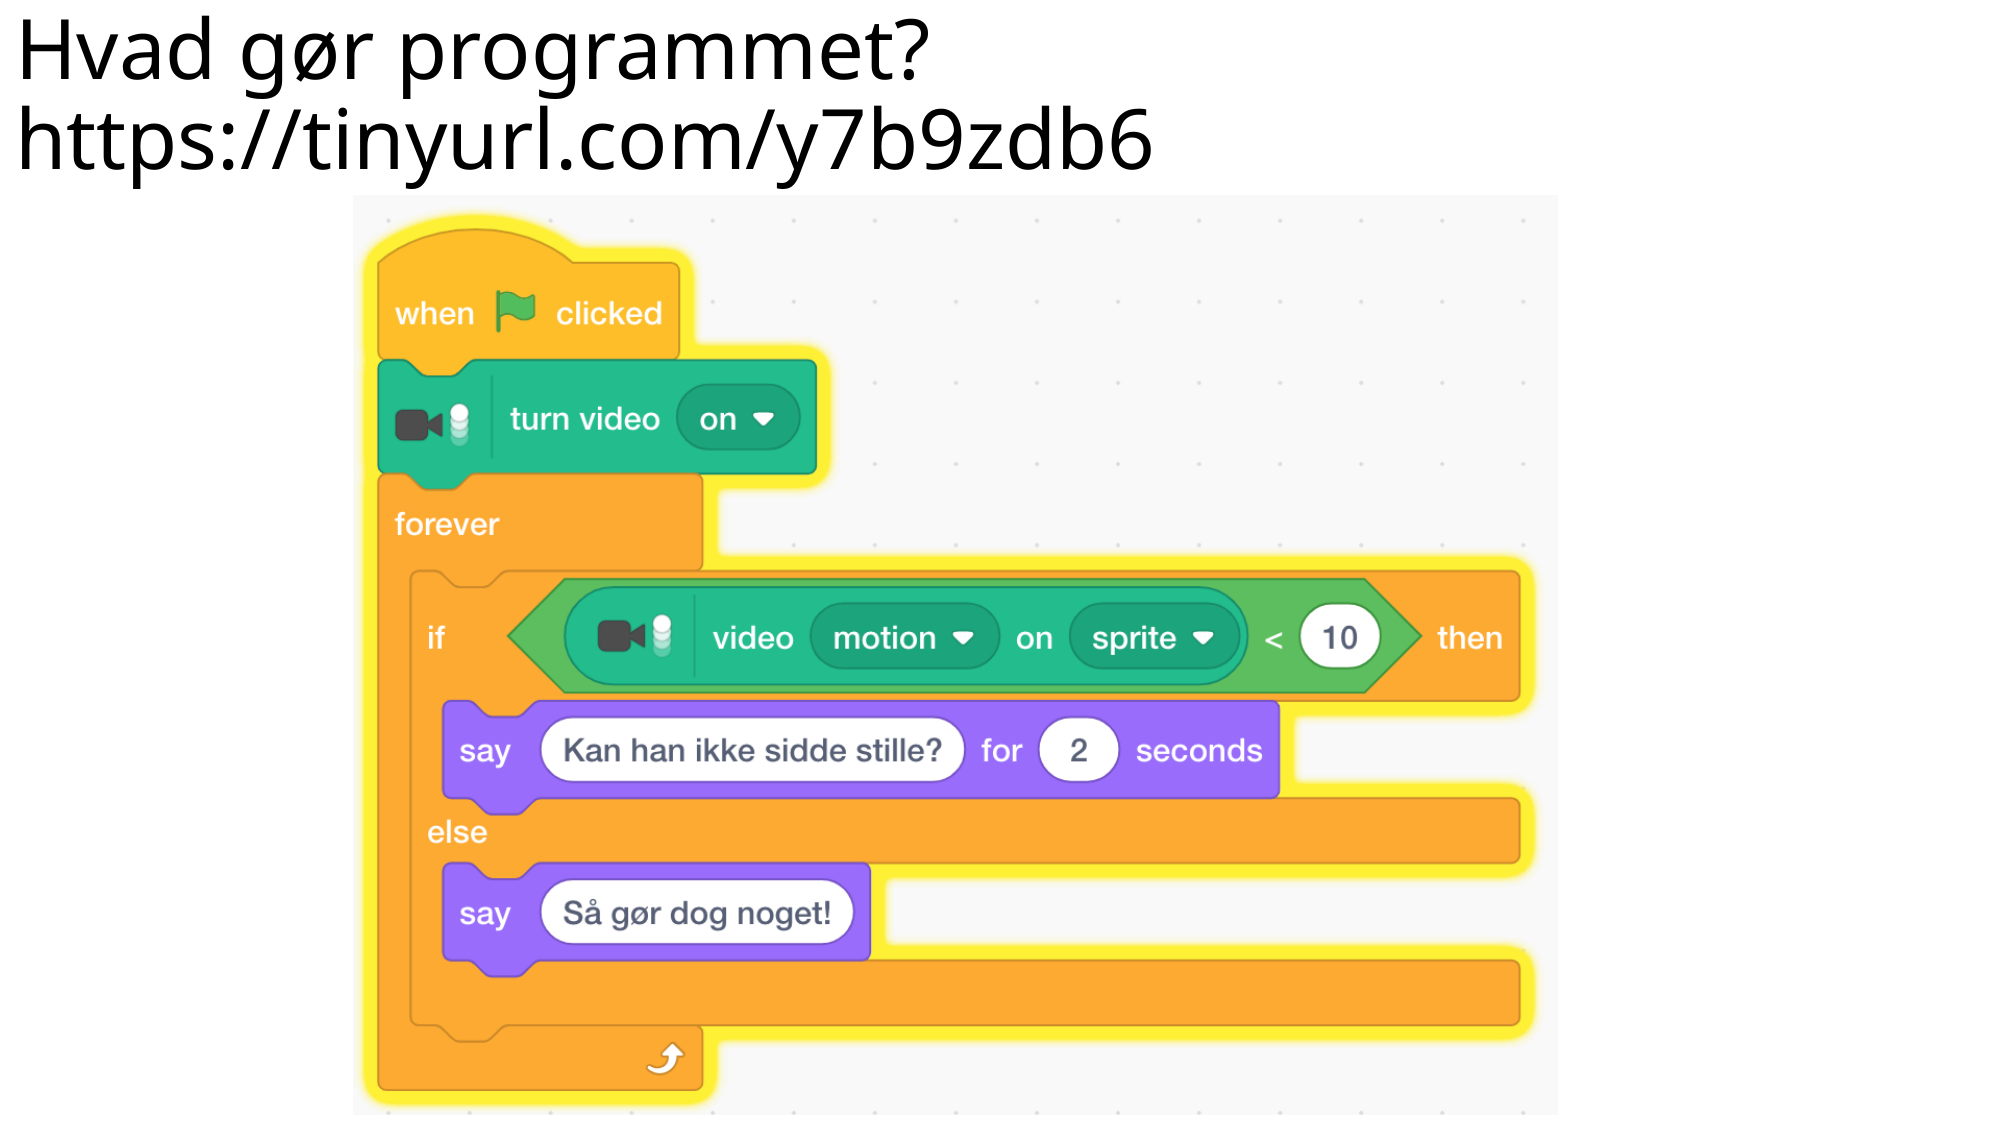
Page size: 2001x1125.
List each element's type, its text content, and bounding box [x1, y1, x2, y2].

title Hvad gør programmet? https://tinyurl.com/y7b9zdb6 [0, 0, 2000, 196]
picture [352, 195, 1558, 1115]
